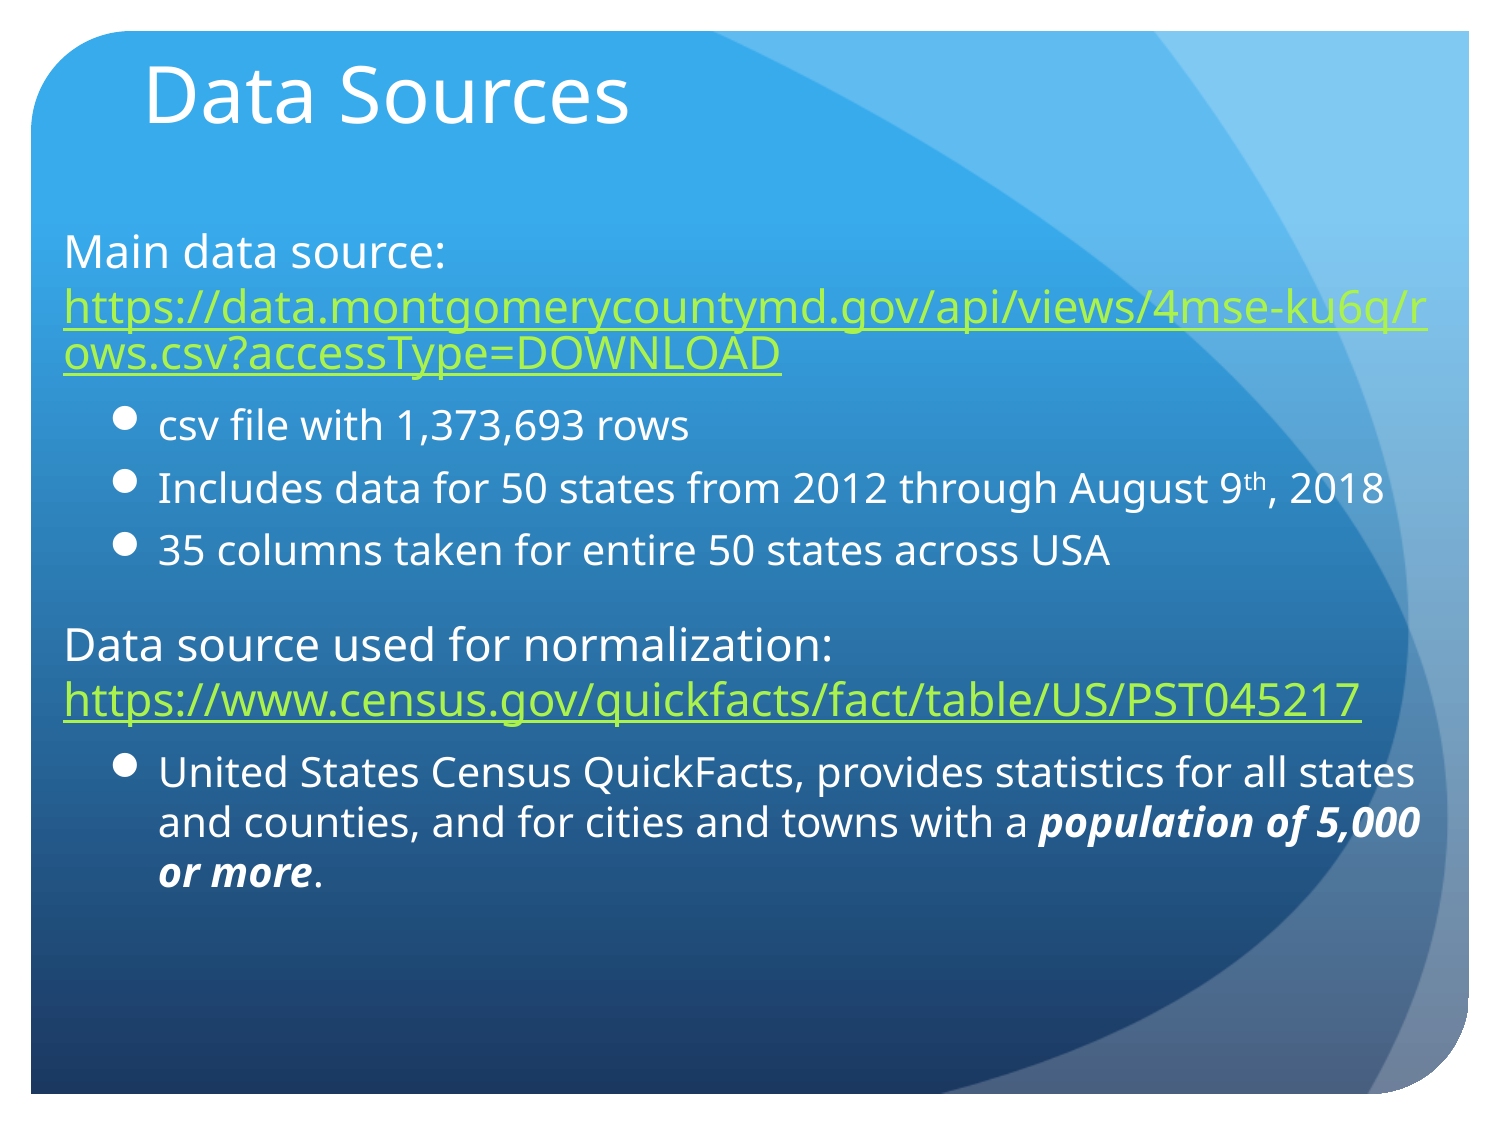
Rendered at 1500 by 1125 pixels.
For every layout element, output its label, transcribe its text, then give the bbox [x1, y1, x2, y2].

list Main data source: https://data.montgomerycountymd.gov/api/views/4mse-ku6q/rows.csv?accessType=DOWNLOAD csv file with 1,373,693 rows Includes data for 50 states from 2012 through August 9th, 2018 35 columns taken for entire 50 states across USA Data source used for normalization: https://www.census.gov/quickfacts/fact/table/US/PST045217 United States Census QuickFacts, provides statistics for all states and counties, and for cities and towns with a population of 5,000 or more. [48, 215, 1451, 1026]
picture [24, 30, 1473, 1094]
title Data Sources [127, 0, 1372, 148]
